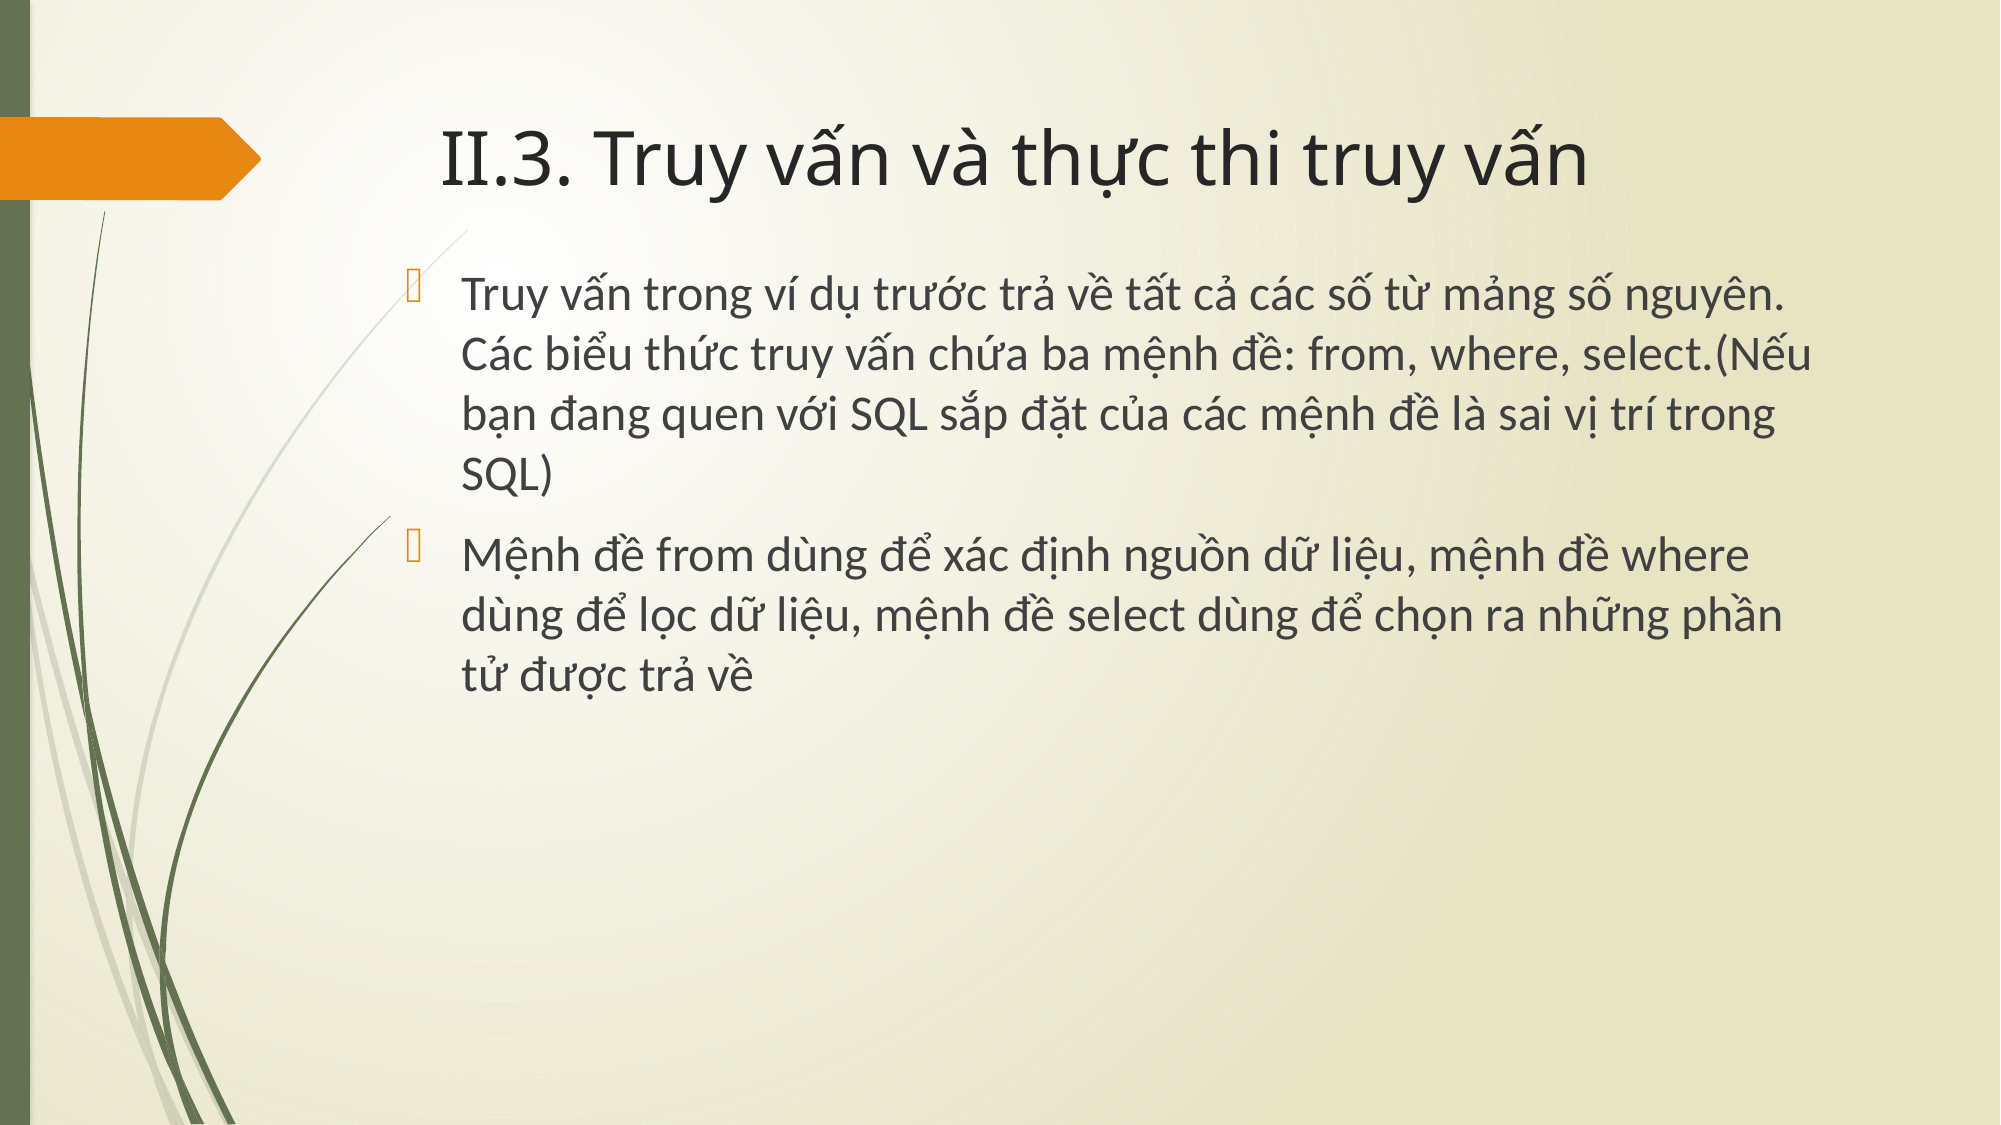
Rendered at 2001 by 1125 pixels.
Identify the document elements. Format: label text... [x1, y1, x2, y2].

list Truy vấn trong ví dụ trước trả về tất cả các số từ mảng số nguyên. Các biểu thức truy vấn chứa ba mệnh đề: from, where, select.(Nếu bạn đang quen với SQL sắp đặt của các mệnh đề là sai vị trí trong SQL) Mệnh đề from dùng để xác định nguồn dữ liệu, mệnh đề where dùng để lọc dữ liệu, mệnh đề select dùng để chọn ra những phần tử được trả về [390, 252, 1853, 873]
title II.3. Truy vấn và thực thi truy vấn [425, 102, 1888, 313]
